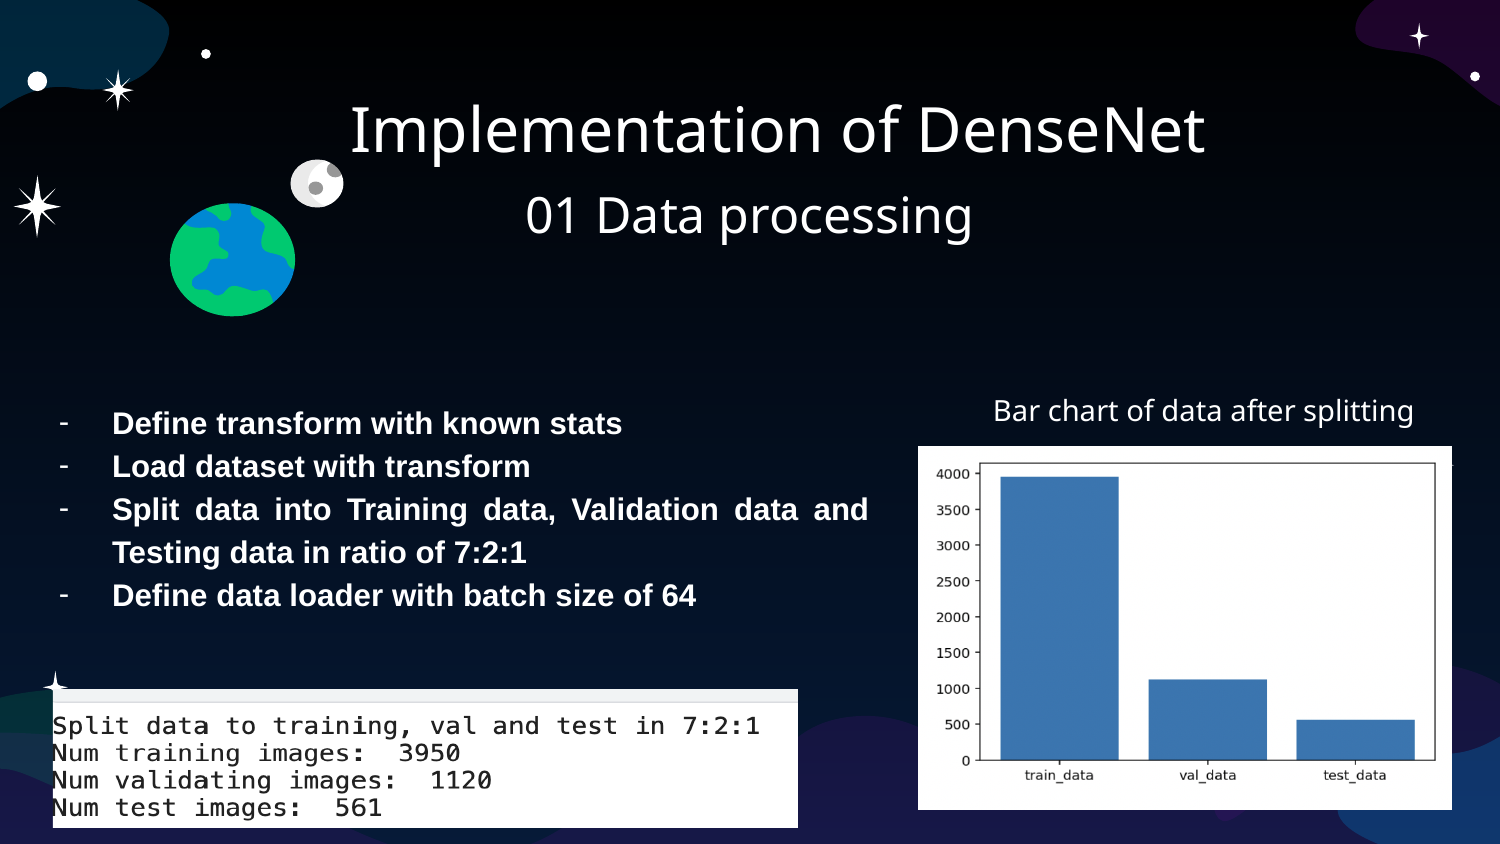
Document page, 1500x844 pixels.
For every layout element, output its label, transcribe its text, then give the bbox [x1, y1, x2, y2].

picture [917, 446, 1453, 810]
text_box Bar chart of data after splitting [978, 376, 1500, 442]
subtitle Define transform with known stats Load dataset with transform Split data into Training data, Validation data and Testing data in ratio of 7:2:1 Define data loader with batch size of 64 [22, 382, 886, 559]
title Implementation of DenseNet [146, 74, 1412, 169]
subtitle 01 Data processing [347, 169, 1190, 307]
picture [52, 689, 799, 828]
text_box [169, 159, 344, 317]
